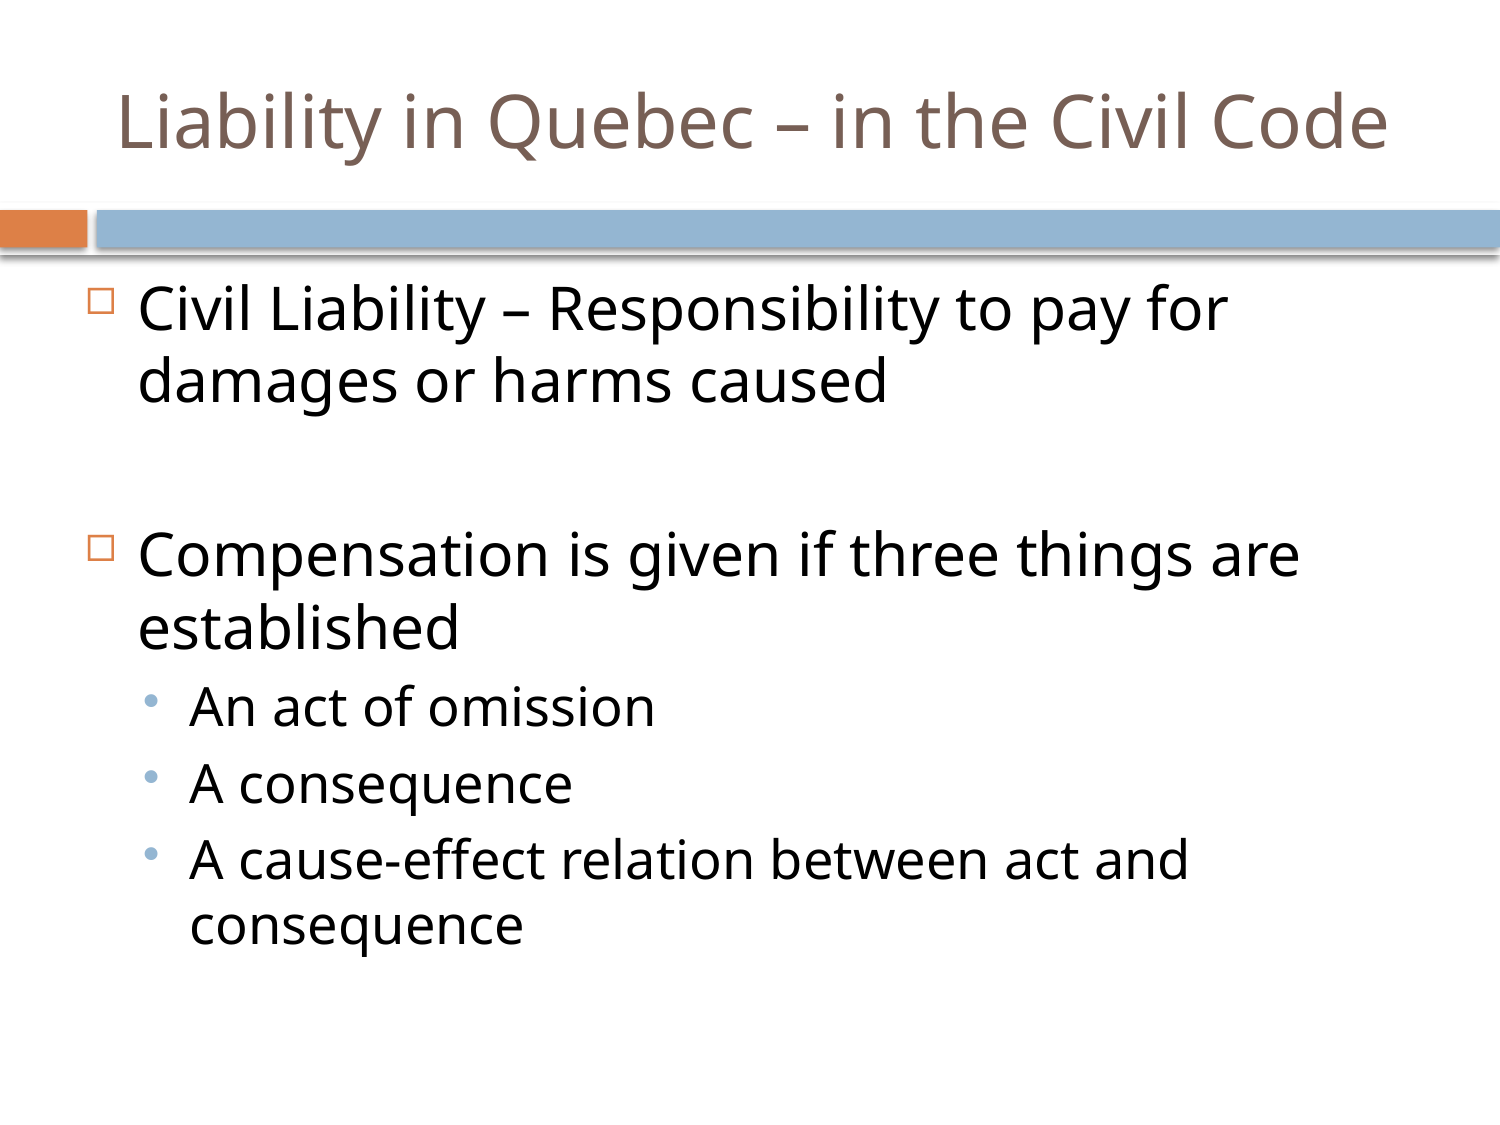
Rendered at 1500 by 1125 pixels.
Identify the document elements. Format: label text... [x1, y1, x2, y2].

title Liability in Quebec – in the Civil Code [100, 37, 1438, 200]
list Civil Liability – Responsibility to pay for damages or harms caused Compensation is given if three things are established An act of omission A consequence A cause-effect relation between act and consequence [70, 262, 1438, 1000]
